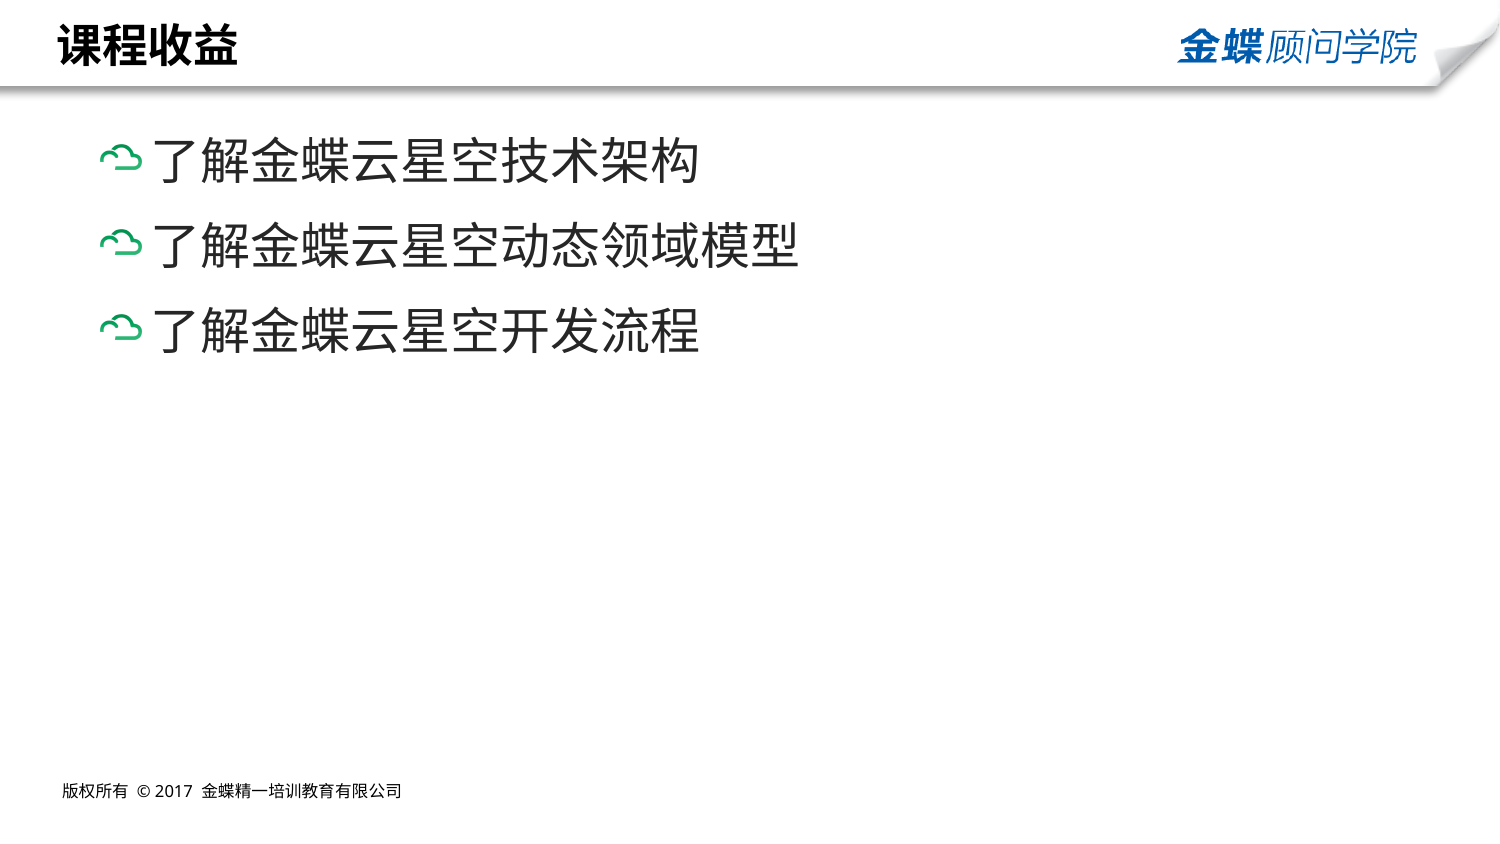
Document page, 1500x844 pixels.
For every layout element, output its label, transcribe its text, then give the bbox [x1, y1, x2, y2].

picture [91, 311, 151, 347]
title 课程收益 [41, 2, 1336, 86]
text_box 了解金蝶云星空技术架构 了解金蝶云星空动态领域模型 了解金蝶云星空开发流程 [76, 121, 1317, 367]
picture [91, 141, 151, 177]
picture [0, 0, 1500, 86]
picture [91, 226, 151, 262]
